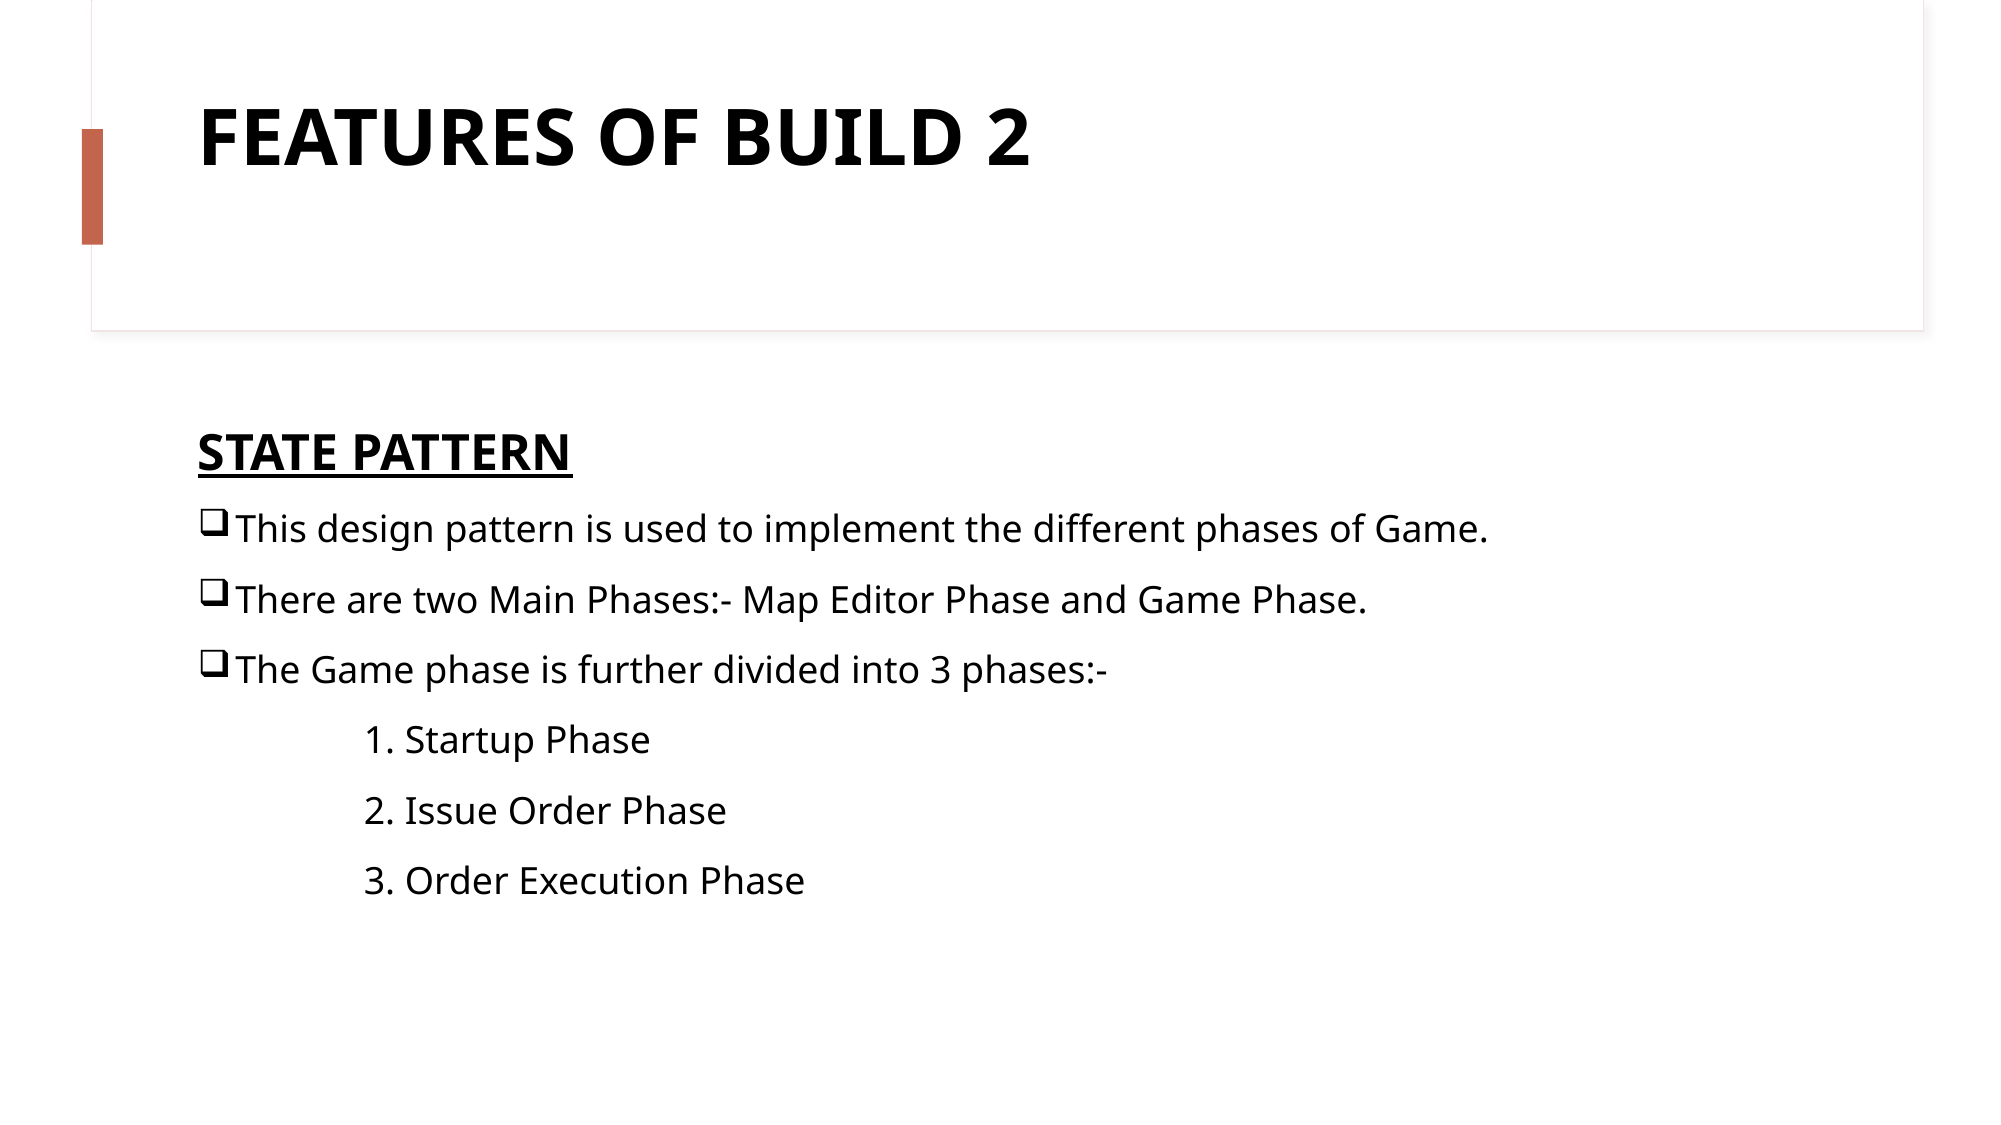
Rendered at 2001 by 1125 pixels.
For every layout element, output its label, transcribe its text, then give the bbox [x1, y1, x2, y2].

title FEATURES OF BUILD 2 [183, 90, 1851, 284]
list STATE PATTERN This design pattern is used to implement the different phases of Game. There are two Main Phases:- Map Editor Phase and Game Phase. The Game phase is further divided into 3 phases:- 1. Startup Phase 2. Issue Order Phase 3. Order Execution Phase [183, 406, 1851, 1013]
